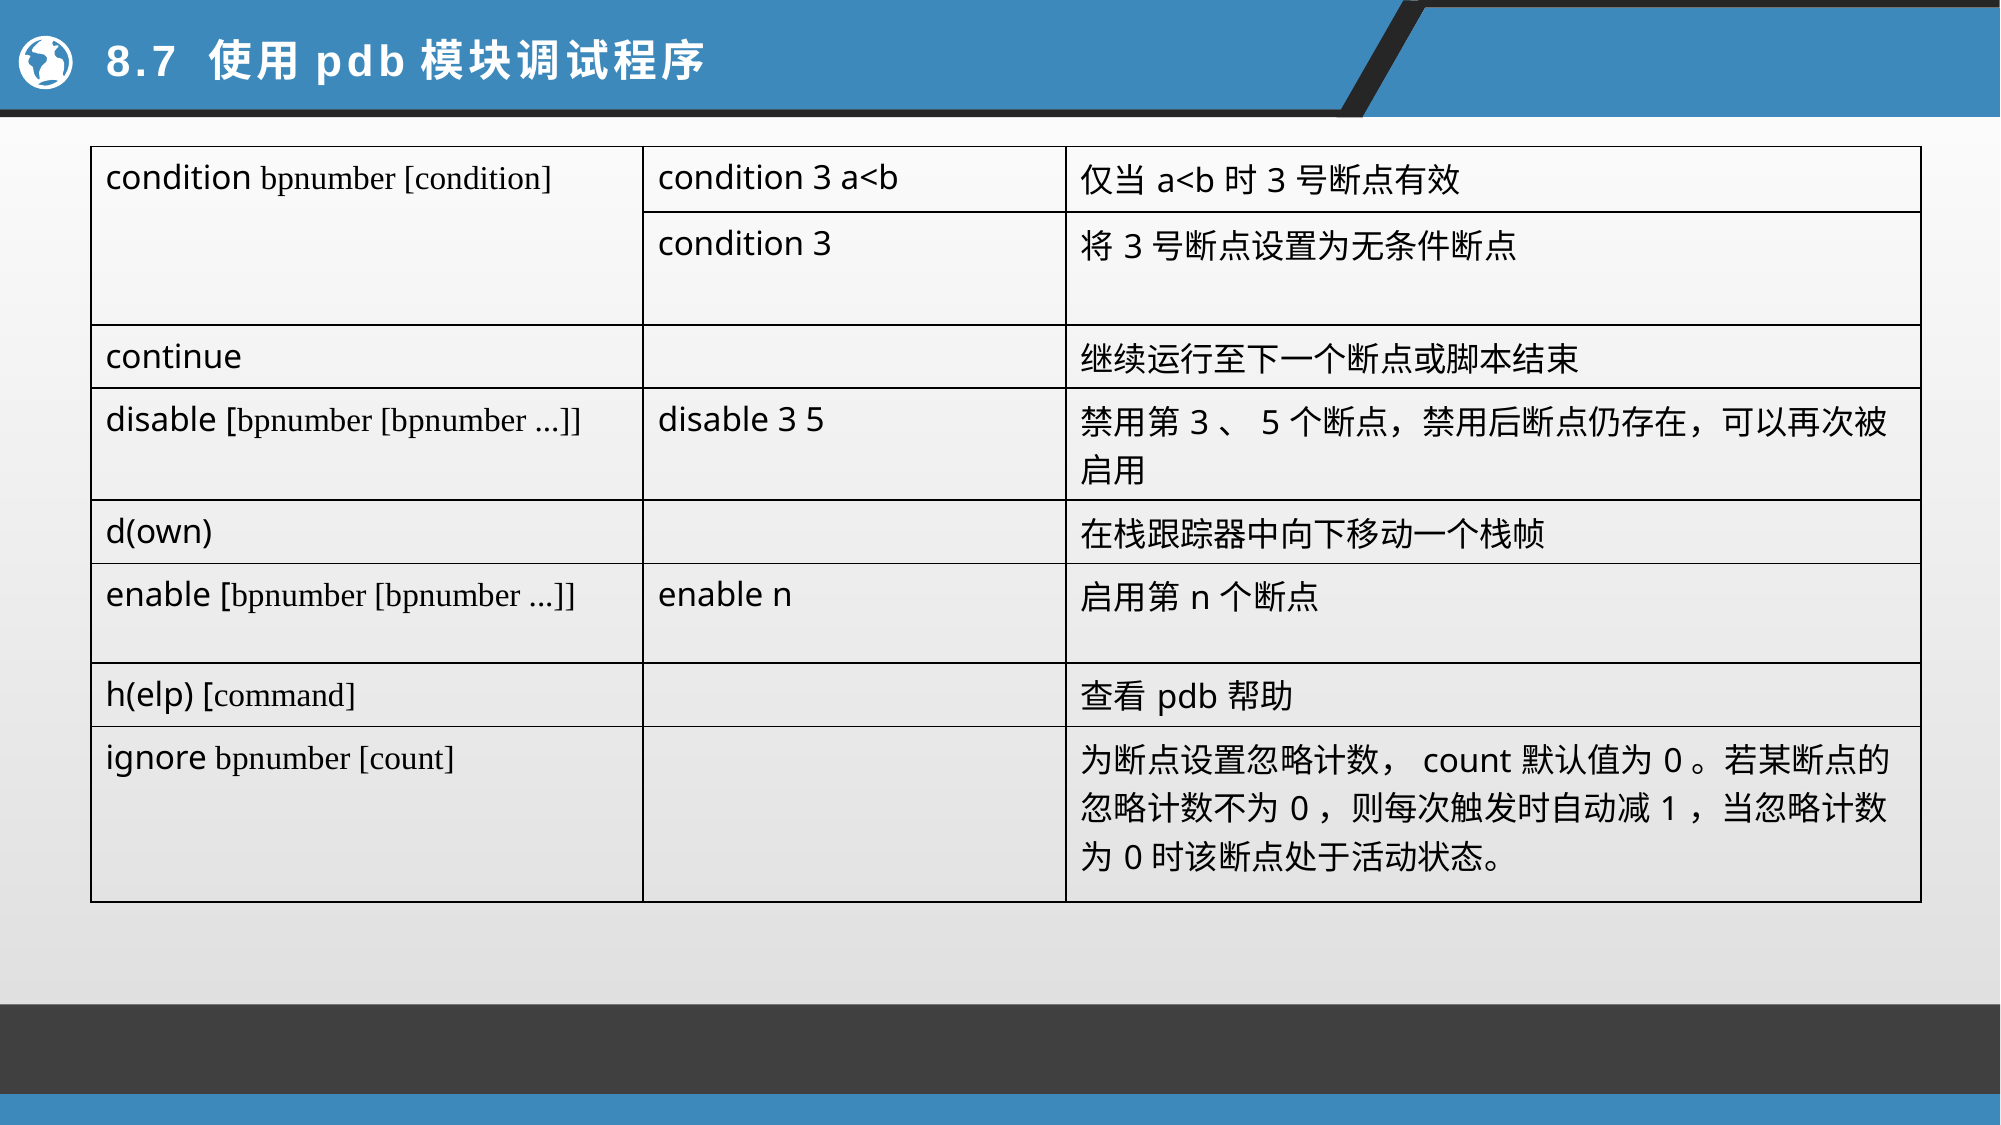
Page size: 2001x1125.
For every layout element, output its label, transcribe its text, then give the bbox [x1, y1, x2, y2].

table_cell 启用第n个断点 [1067, 564, 1920, 662]
table_cell [644, 501, 1065, 563]
table_cell 禁用第3、5个断点，禁用后断点仍存在，可以再次被启用 [1067, 389, 1920, 499]
table_cell ignore bpnumber [count] [92, 727, 642, 901]
title 8.7 使用pdb模块调试程序 [90, 0, 977, 146]
table_cell h(elp) [command] [92, 664, 642, 726]
table_header condition 3 a<b [644, 147, 1065, 211]
table_cell disable [bpnumber [bpnumber ...]] [92, 389, 642, 499]
table_cell enable [bpnumber [bpnumber ...]] [92, 564, 642, 662]
table_header 仅当a<b时3号断点有效 [1067, 147, 1920, 211]
table_cell [644, 326, 1065, 387]
table_cell [644, 727, 1065, 901]
table_header condition bpnumber [condition] [92, 147, 642, 324]
table_cell 查看pdb帮助 [1067, 664, 1920, 726]
table_cell 继续运行至下一个断点或脚本结束 [1067, 326, 1920, 387]
table_cell [644, 664, 1065, 726]
table_cell 将3号断点设置为无条件断点 [1067, 213, 1920, 324]
table_cell enable n [644, 564, 1065, 662]
table_cell continue [92, 326, 642, 387]
table_cell condition 3 [644, 213, 1065, 324]
table_cell d(own) [92, 501, 642, 563]
table_cell disable 3 5 [644, 389, 1065, 499]
table_cell 为断点设置忽略计数，count默认值为0。若某断点的忽略计数不为0，则每次触发时自动减1，当忽略计数为0时该断点处于活动状态。 [1067, 727, 1920, 901]
table_cell 在栈跟踪器中向下移动一个栈帧 [1067, 501, 1920, 563]
